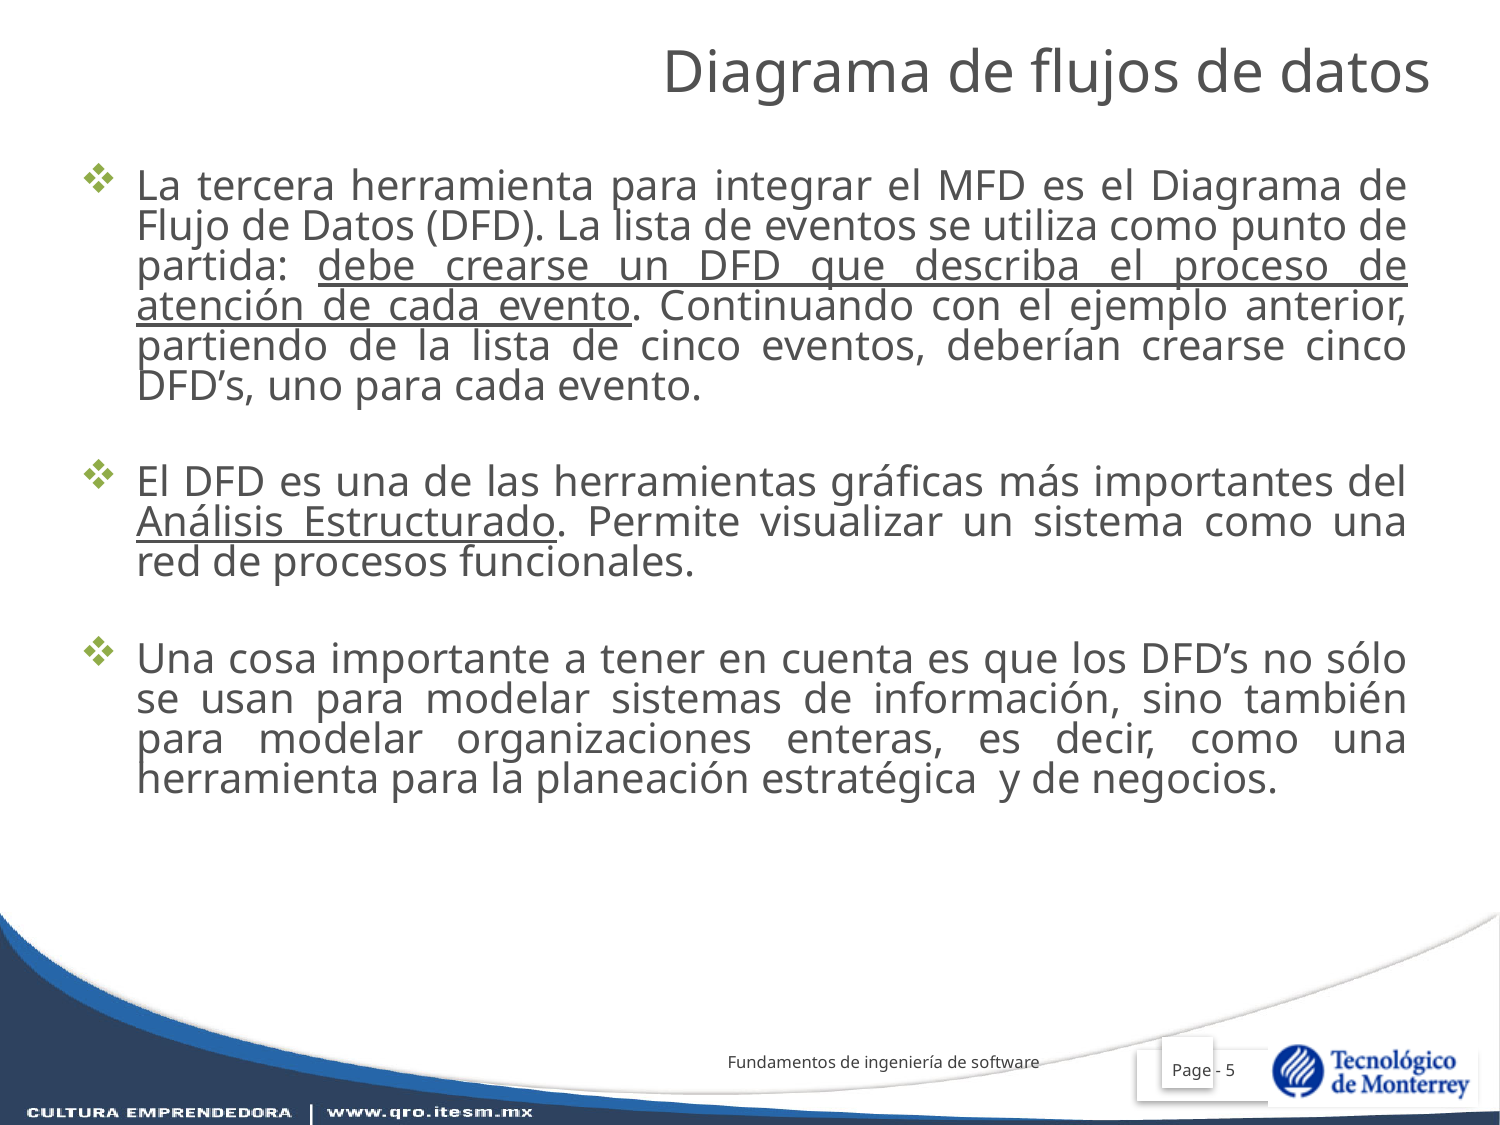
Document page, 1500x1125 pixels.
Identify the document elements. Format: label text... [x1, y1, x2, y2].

list La tercera herramienta para integrar el MFD es el Diagrama de Flujo de Datos (DFD). La lista de eventos se utiliza como punto de partida: debe crearse un DFD que describa el proceso de atención de cada evento. Continuando con el ejemplo anterior, partiendo de la lista de cinco eventos, deberían crearse cinco DFD’s, uno para cada evento. El DFD es una de las herramientas gráficas más importantes del Análisis Estructurado. Permite visualizar un sistema como una red de procesos funcionales. Una cosa importante a tener en cuenta es que los DFD’s no sólo se usan para modelar sistemas de información, sino también para modelar organizaciones enteras, es decir, como una herramienta para la planeación estratégica y de negocios. [64, 160, 1424, 929]
text_box Diagrama de flujos de datos [128, 12, 1447, 126]
list Para determinar si el nivel de detalle de un DFD es correcto, debe analizarse el cumplimiento de las siguientes reglas: Es posible definir flujos: Entre un proceso y otro Entre un proceso y un almacén de datos Entre un interesado y un proceso. Dicho de otro modo, los flujos deben llegar a un proceso o partir de él. No es válido que un flujo conecte interesados entre sí, almacenes de datos entre sí o interesados con almacenes de datos sin pasar por un proceso. El alcance de los procesos debe ser abarcable y claro. El DFD en su conjunto debe representar la atención total al evento que se modela. [0, 912, 1500, 1125]
picture [1268, 1043, 1478, 1107]
